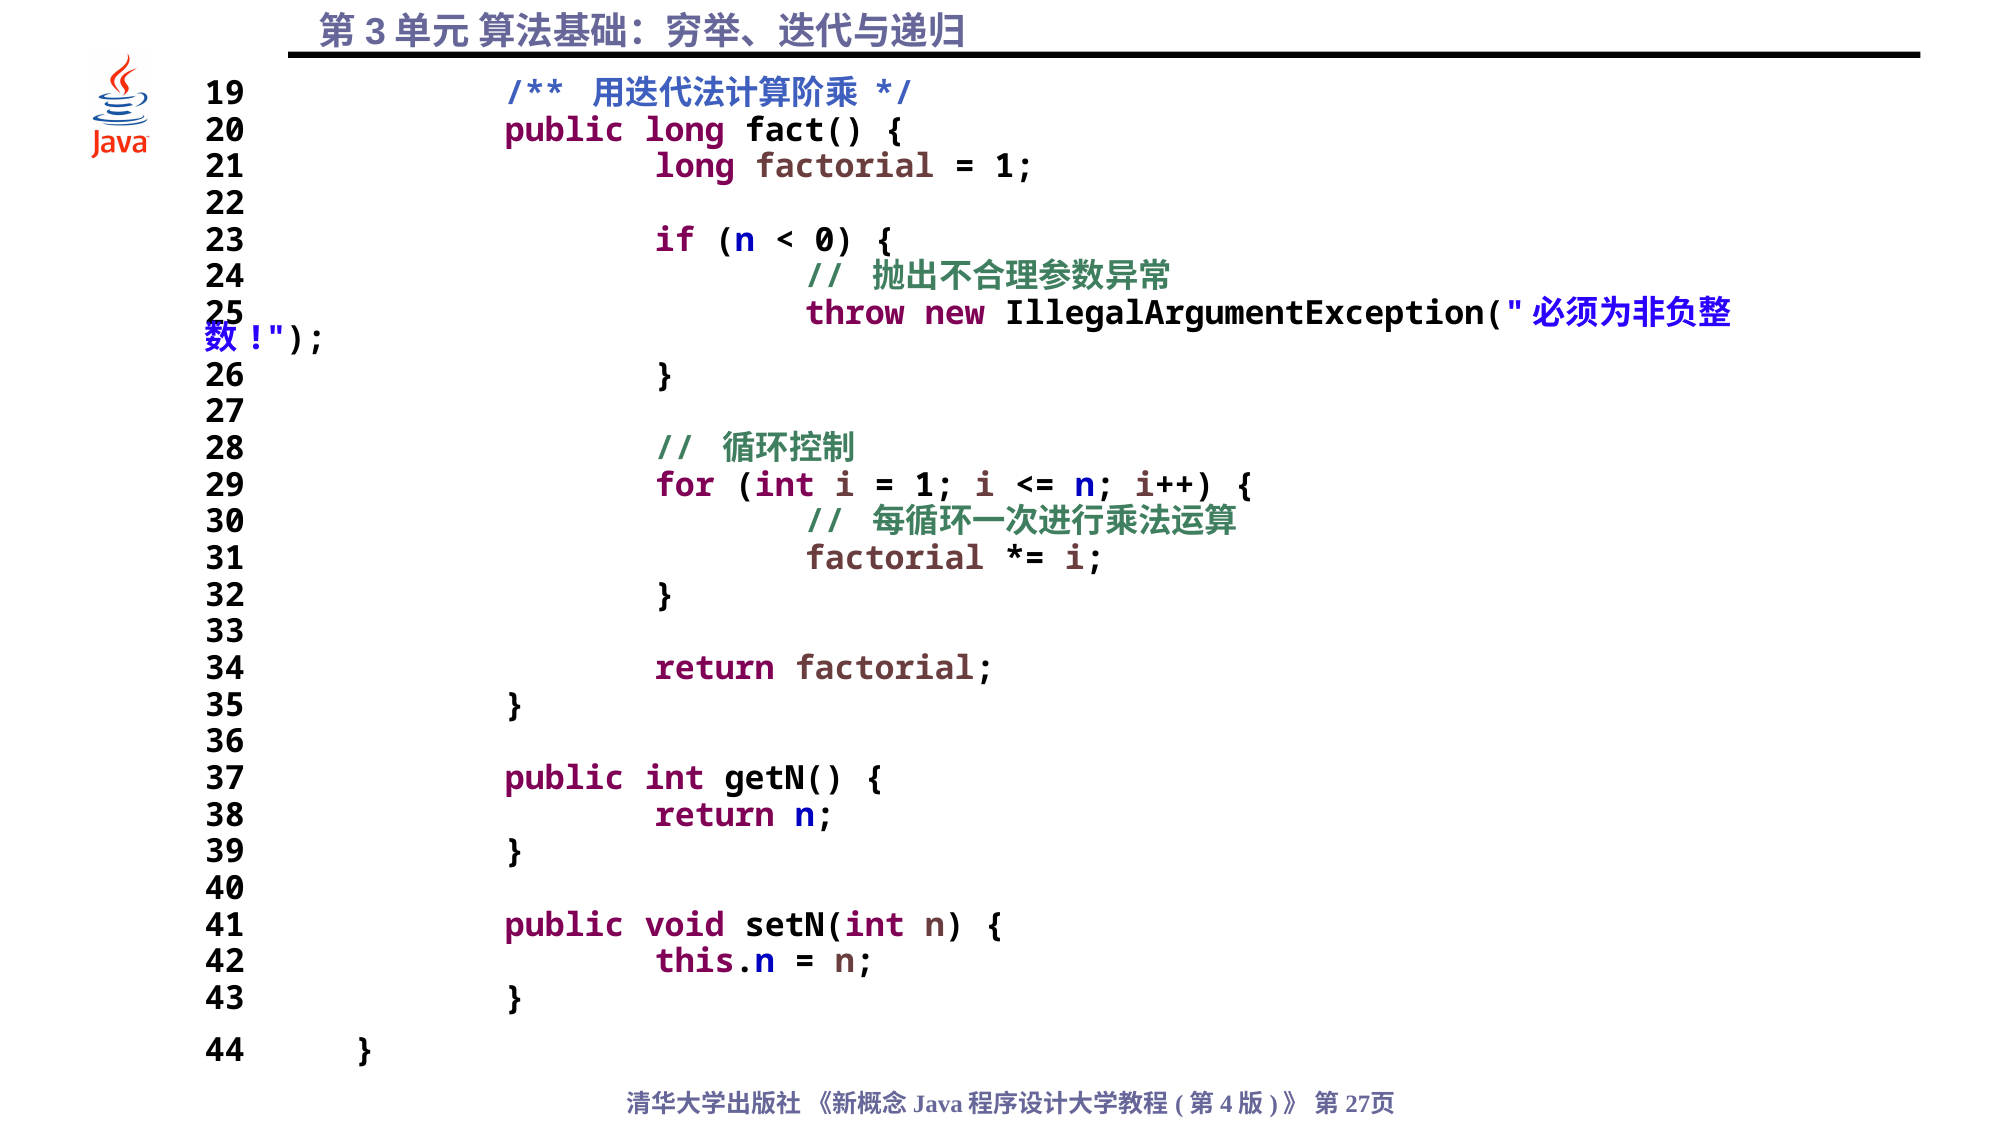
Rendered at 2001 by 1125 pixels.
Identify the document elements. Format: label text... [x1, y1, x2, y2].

text_box 19 /** 用迭代法计算阶乘 */ 20 public long fact() { 21 long factorial = 1; 22 23 if (n < 0) { 24 // 抛出不合理参数异常 25 throw new IllegalArgumentException("必须为非负整数!"); 26 } 27 28 // 循环控制 29 for (int i = 1; i <= n; i++) { 30 // 每循环一次进行乘法运算 31 factorial *= i; 32 } 33 34 return factorial; 35 } 36 37 public int getN() { 38 return n; 39 } 40 41 public void setN(int n) { 42 this.n = n; 43 } 44 } [190, 42, 1839, 1076]
picture [90, 53, 151, 159]
